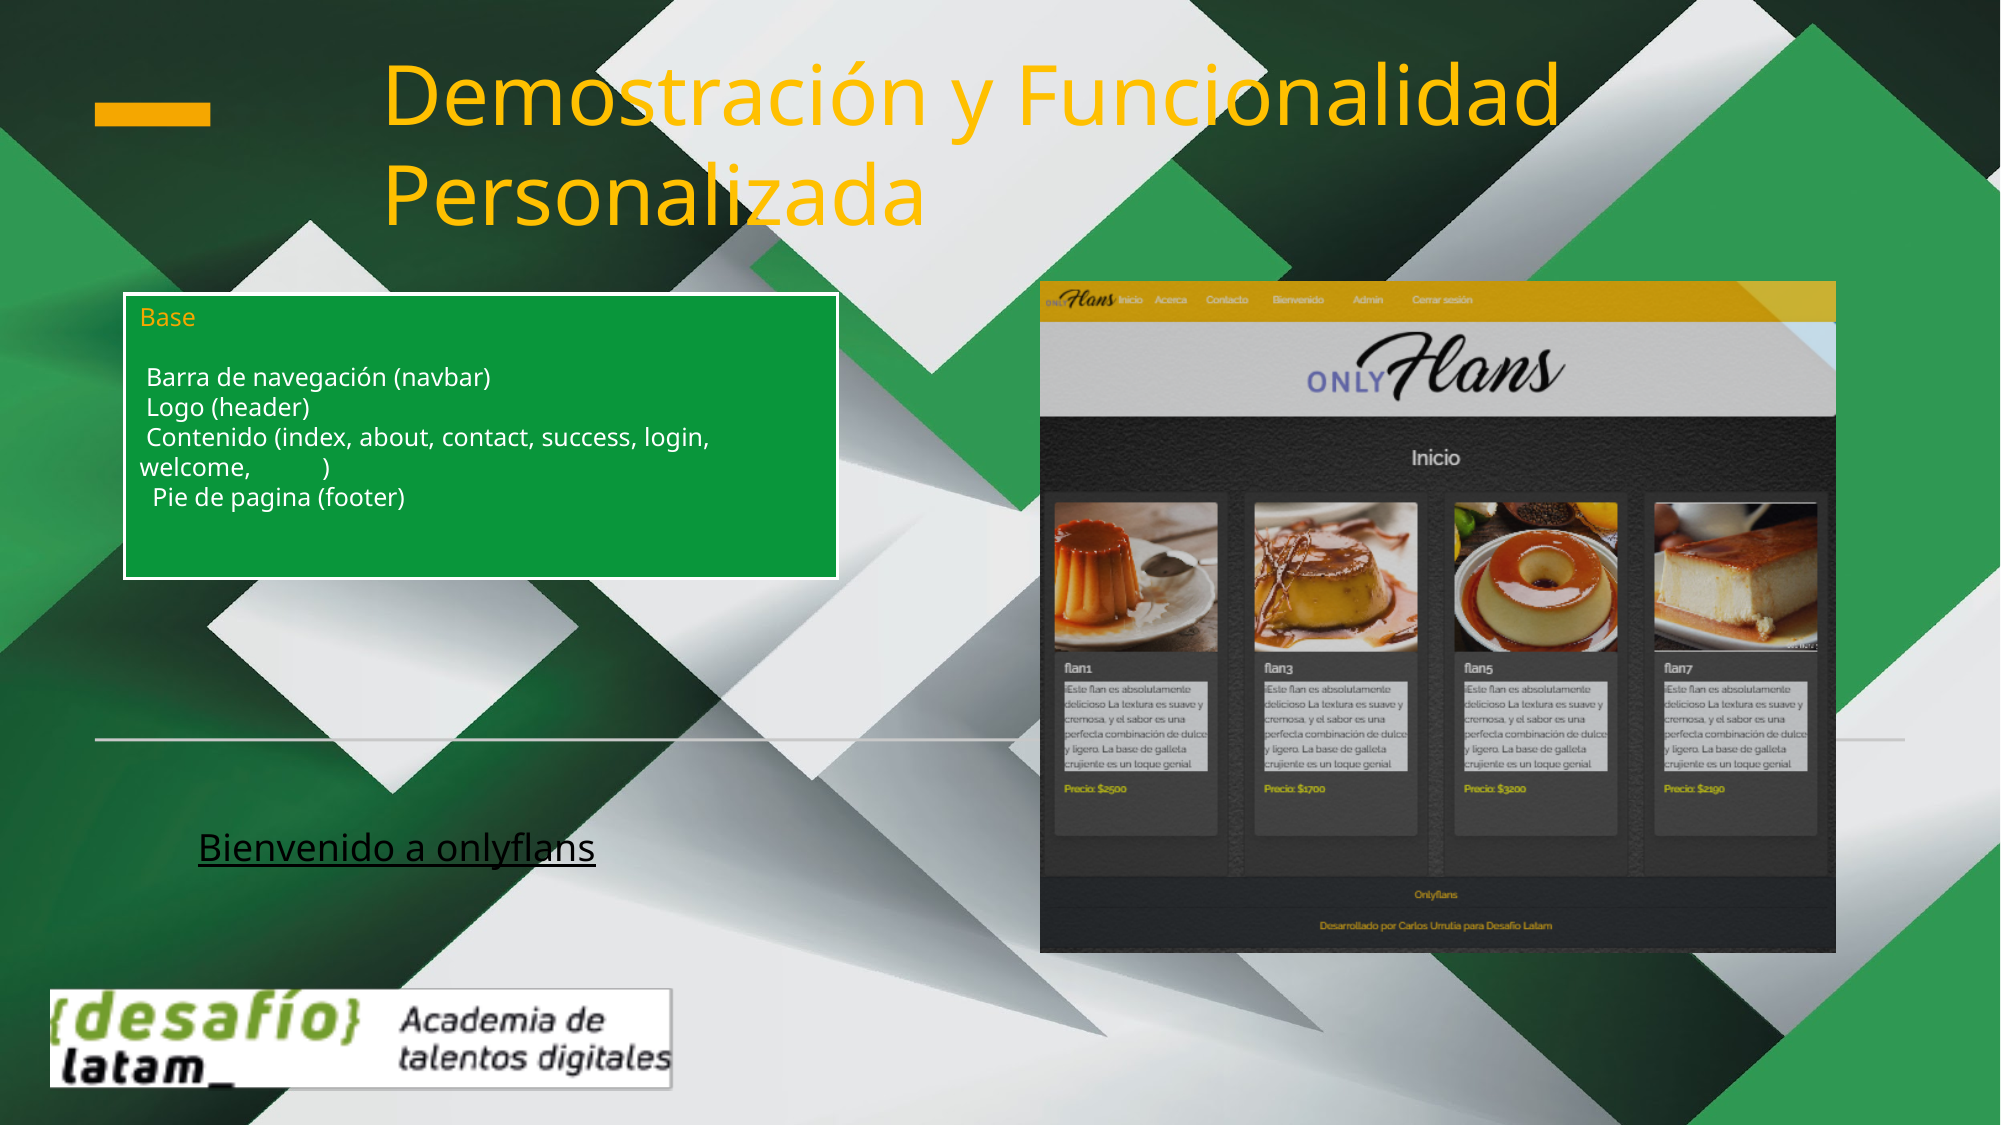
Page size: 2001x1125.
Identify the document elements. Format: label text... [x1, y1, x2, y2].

text_box Demostración y Funcionalidad Personalizada [366, 34, 1895, 250]
picture [0, 0, 2001, 1125]
text_box Bienvenido a onlyflans [182, 816, 633, 882]
text_box Base Barra de navegación (navbar) Logo (header) Contenido (index, about, contact, success, login, welcome, ) Pie de pagina (footer) [124, 293, 838, 579]
